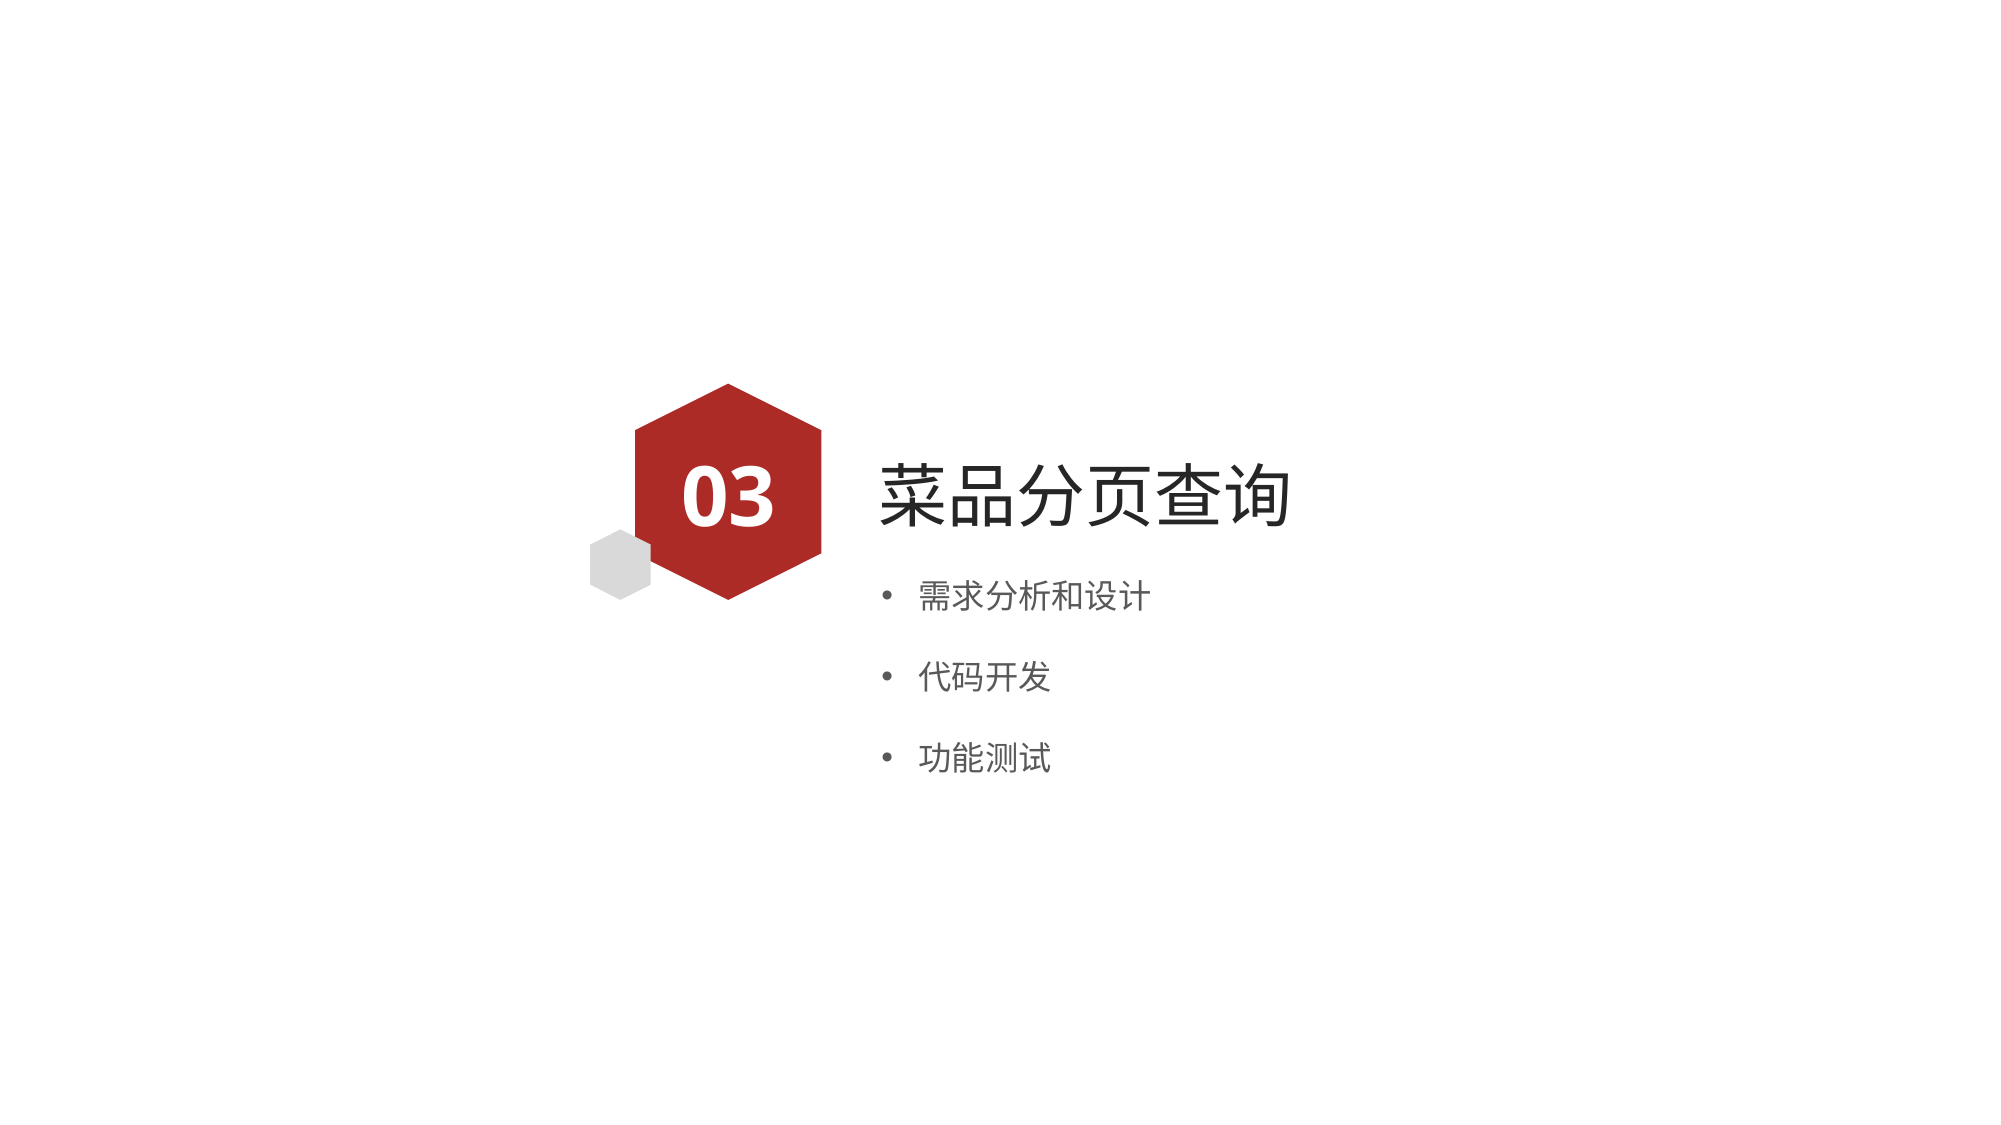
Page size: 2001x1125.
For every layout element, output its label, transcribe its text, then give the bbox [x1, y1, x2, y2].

title 菜品分页查询 [863, 454, 1534, 545]
list 03 [636, 404, 822, 594]
list 需求分析和设计 代码开发 功能测试 [866, 548, 1764, 800]
